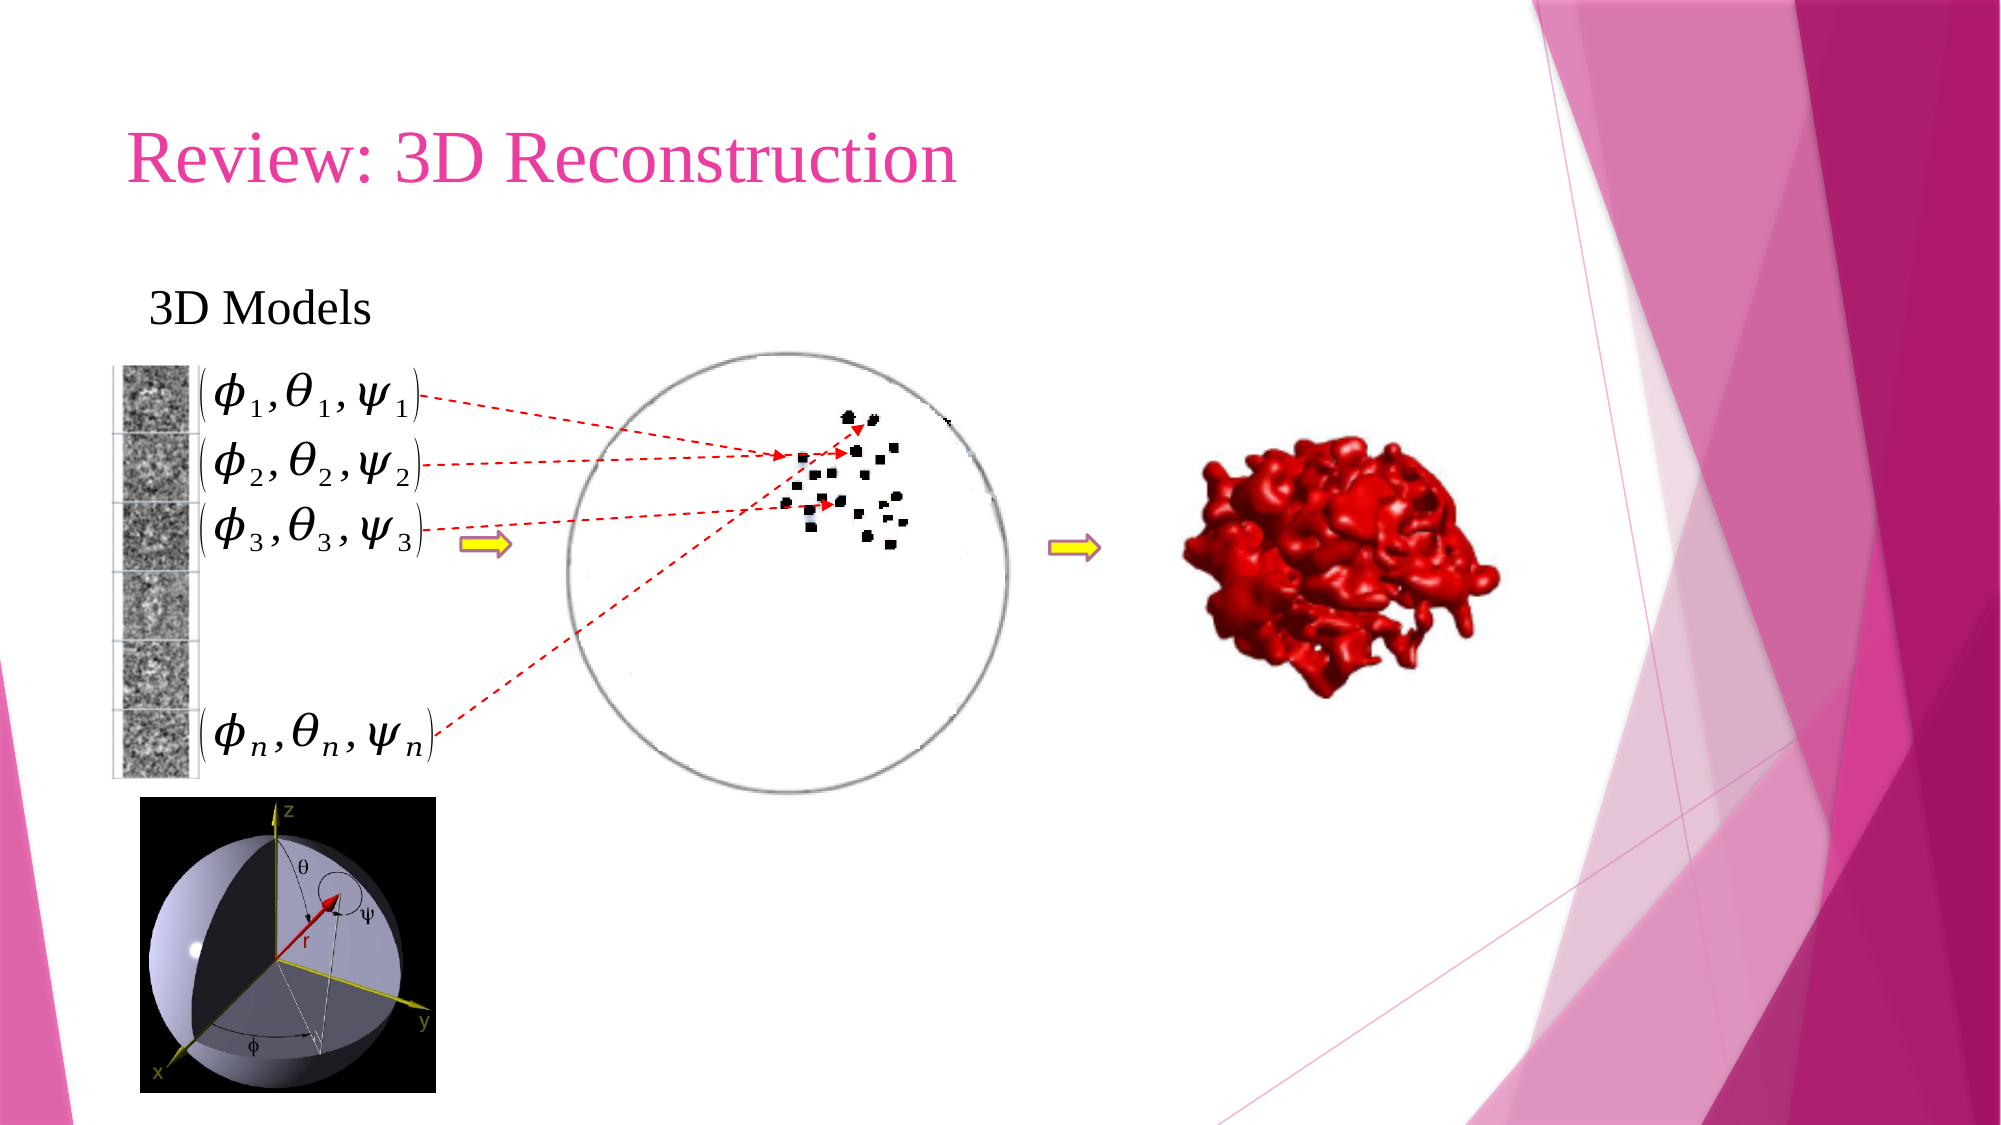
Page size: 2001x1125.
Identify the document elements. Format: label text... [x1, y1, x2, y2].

text_box [1048, 533, 1102, 563]
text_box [434, 423, 866, 737]
picture [548, 335, 1025, 810]
text_box 3D Models [133, 267, 388, 342]
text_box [423, 503, 430, 531]
picture [0, 366, 363, 778]
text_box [420, 395, 787, 454]
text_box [423, 452, 430, 466]
picture [1173, 423, 1522, 721]
picture [139, 797, 436, 1094]
title Review: 3D Reconstruction [111, 99, 1522, 317]
